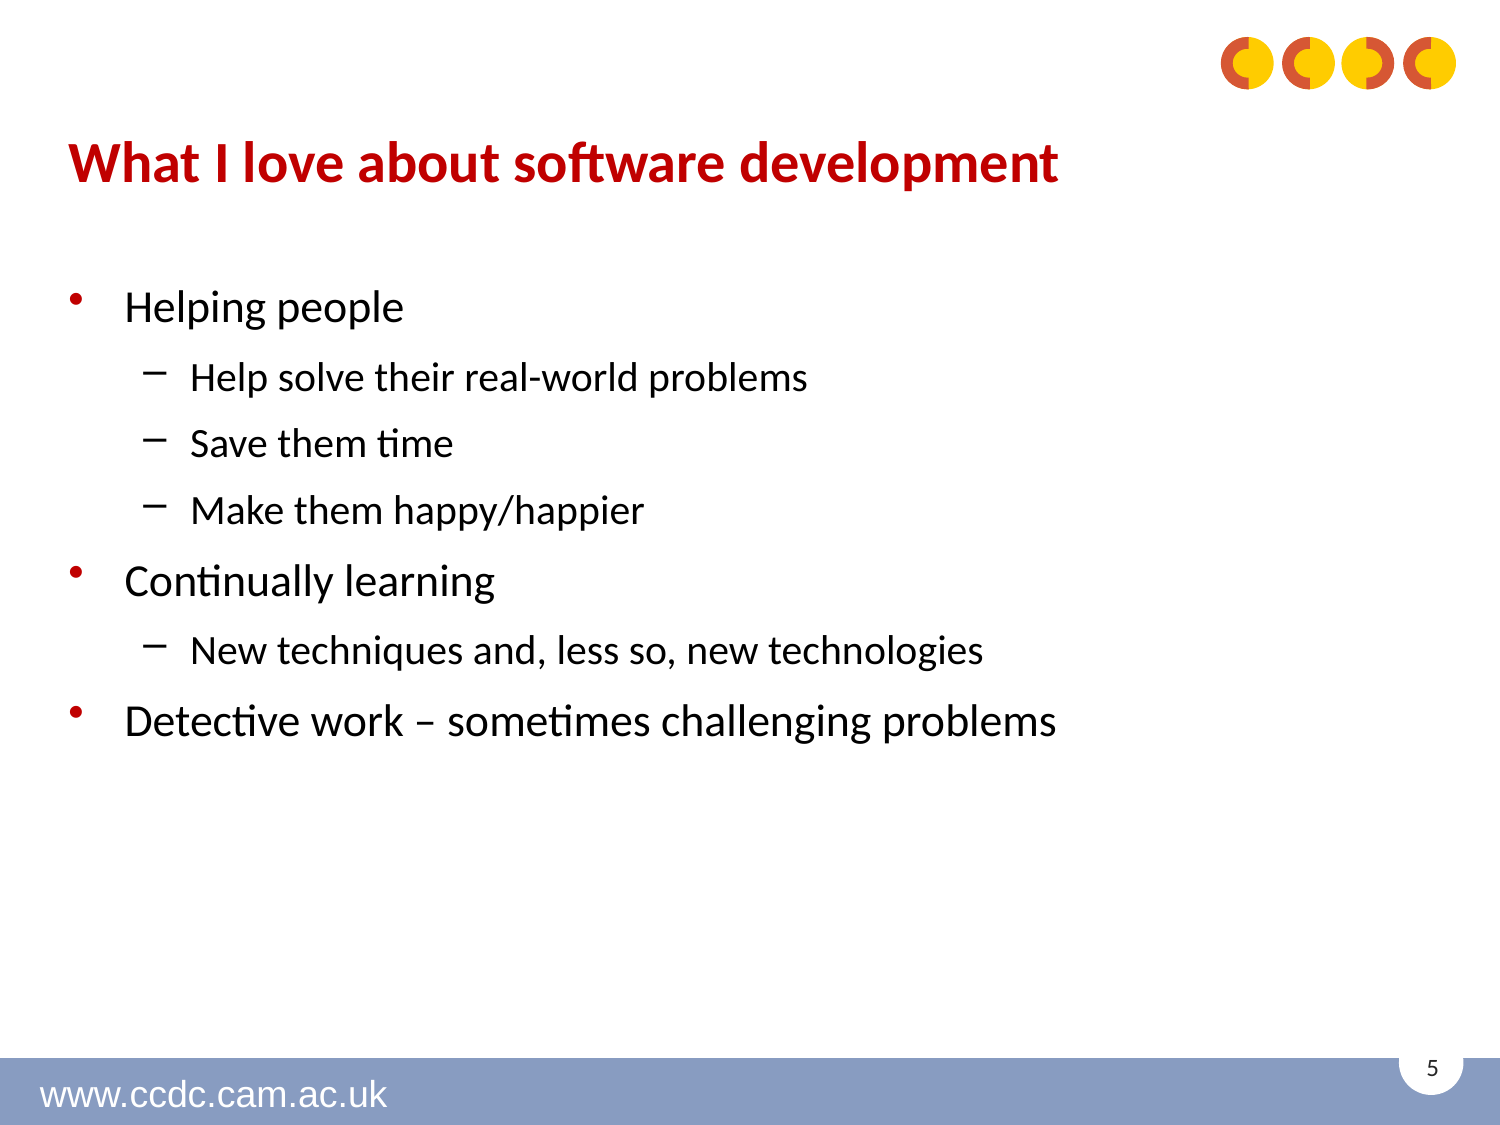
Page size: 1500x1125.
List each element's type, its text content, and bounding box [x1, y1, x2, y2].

list Helping people Help solve their real-world problems Save them time Make them happy/happier Continually learning New techniques and, less so, new technologies Detective work – sometimes challenging problems [52, 269, 1448, 1020]
title What I love about software development [52, 62, 1448, 256]
